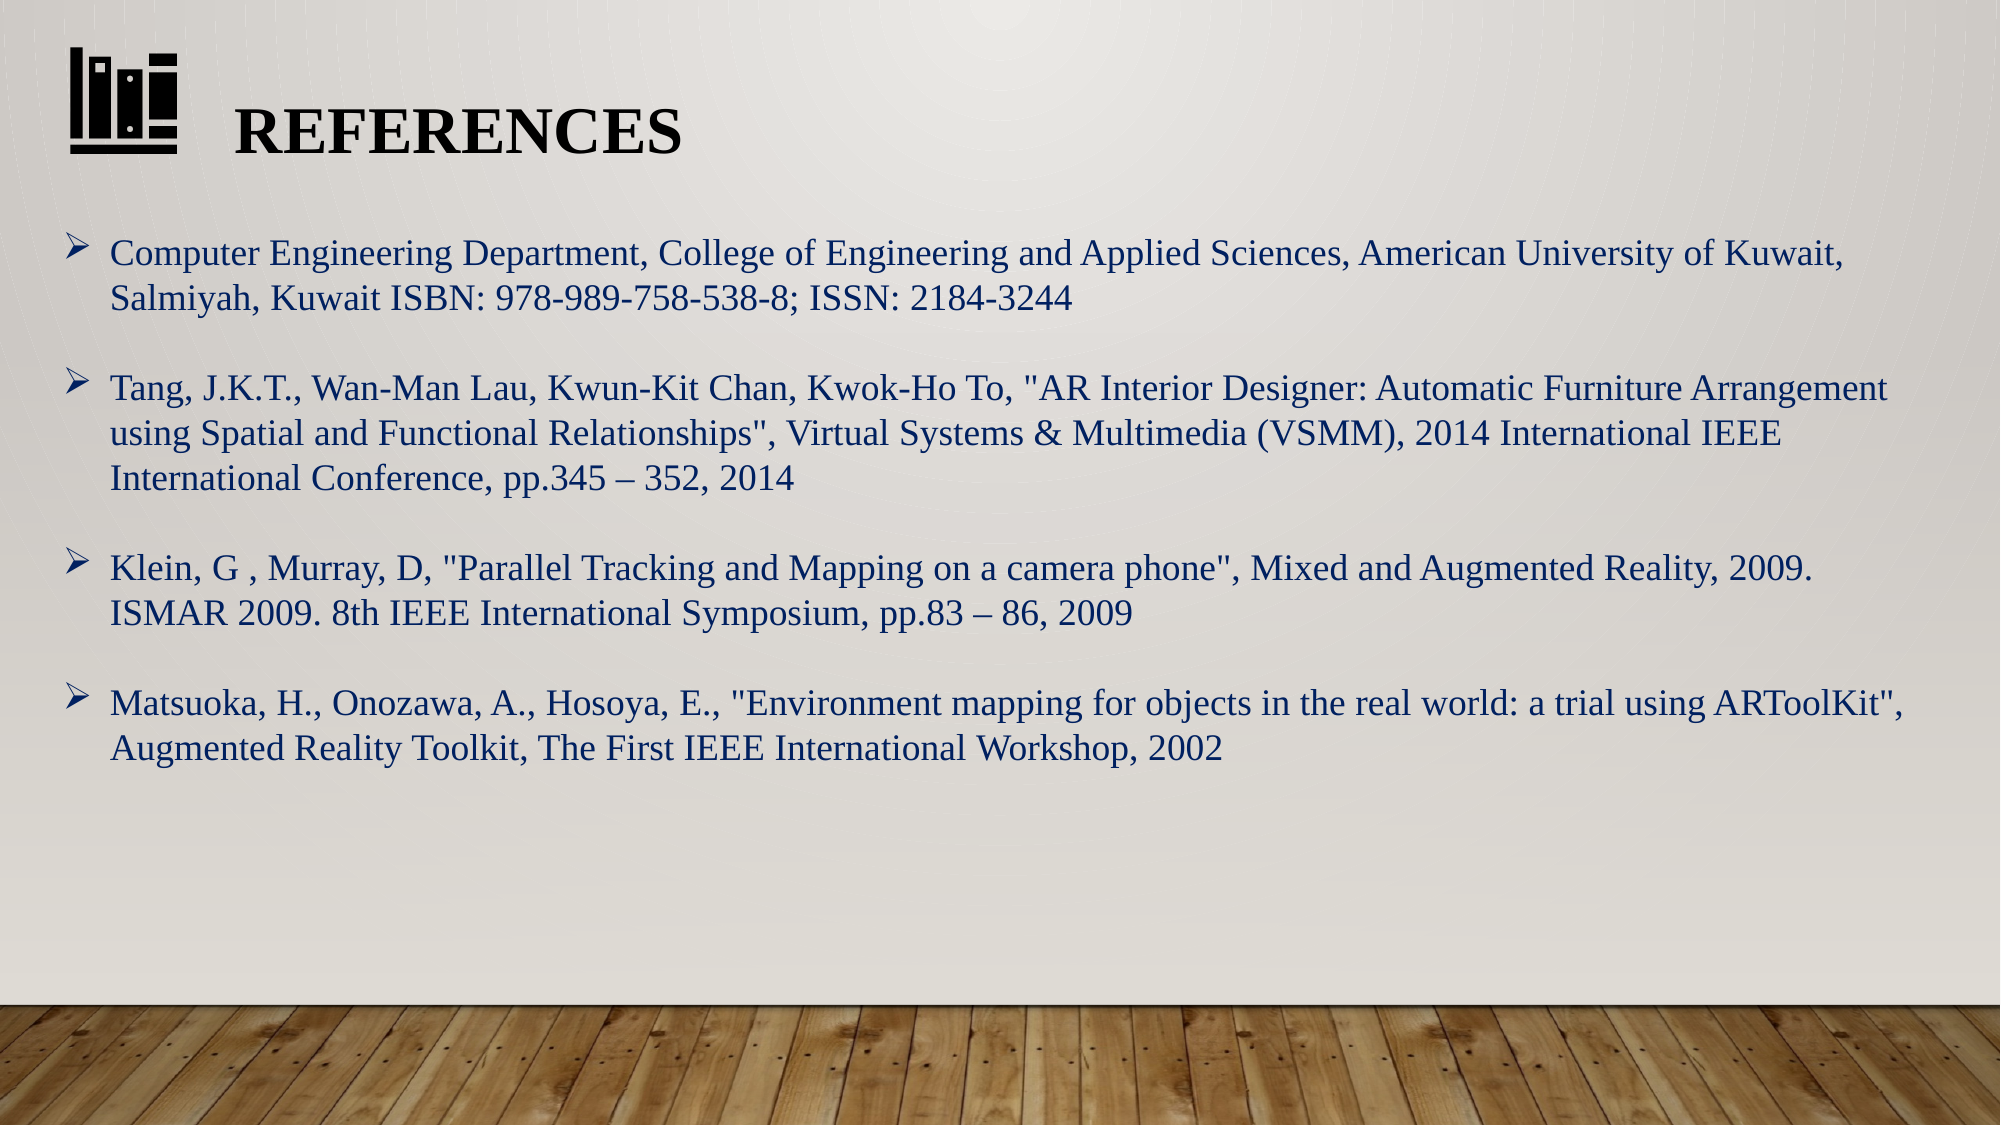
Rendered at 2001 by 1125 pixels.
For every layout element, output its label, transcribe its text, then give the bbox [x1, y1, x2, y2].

picture [0, 1005, 2000, 1125]
text_box REFERENCES [220, 79, 1222, 175]
picture [47, 25, 199, 176]
text_box Computer Engineering Department, College of Engineering and Applied Sciences, American University of Kuwait, Salmiyah, Kuwait ISBN: 978-989-758-538-8; ISSN: 2184-3244 Tang, J.K.T., Wan-Man Lau, Kwun-Kit Chan, Kwok-Ho To, "AR Interior Designer: Automatic Furniture Arrangement using Spatial and Functional Relationships", Virtual Systems & Multimedia (VSMM), 2014 International IEEE International Conference, pp.345 – 352, 2014 Klein, G , Murray, D, "Parallel Tracking and Mapping on a camera phone", Mixed and Augmented Reality, 2009. ISMAR 2009. 8th IEEE International Symposium, pp.83 – 86, 2009 Matsuoka, H., Onozawa, A., Hosoya, E., "Environment mapping for objects in the real world: a trial using ARToolKit", Augmented Reality Toolkit, The First IEEE International Workshop, 2002 [48, 175, 1942, 866]
